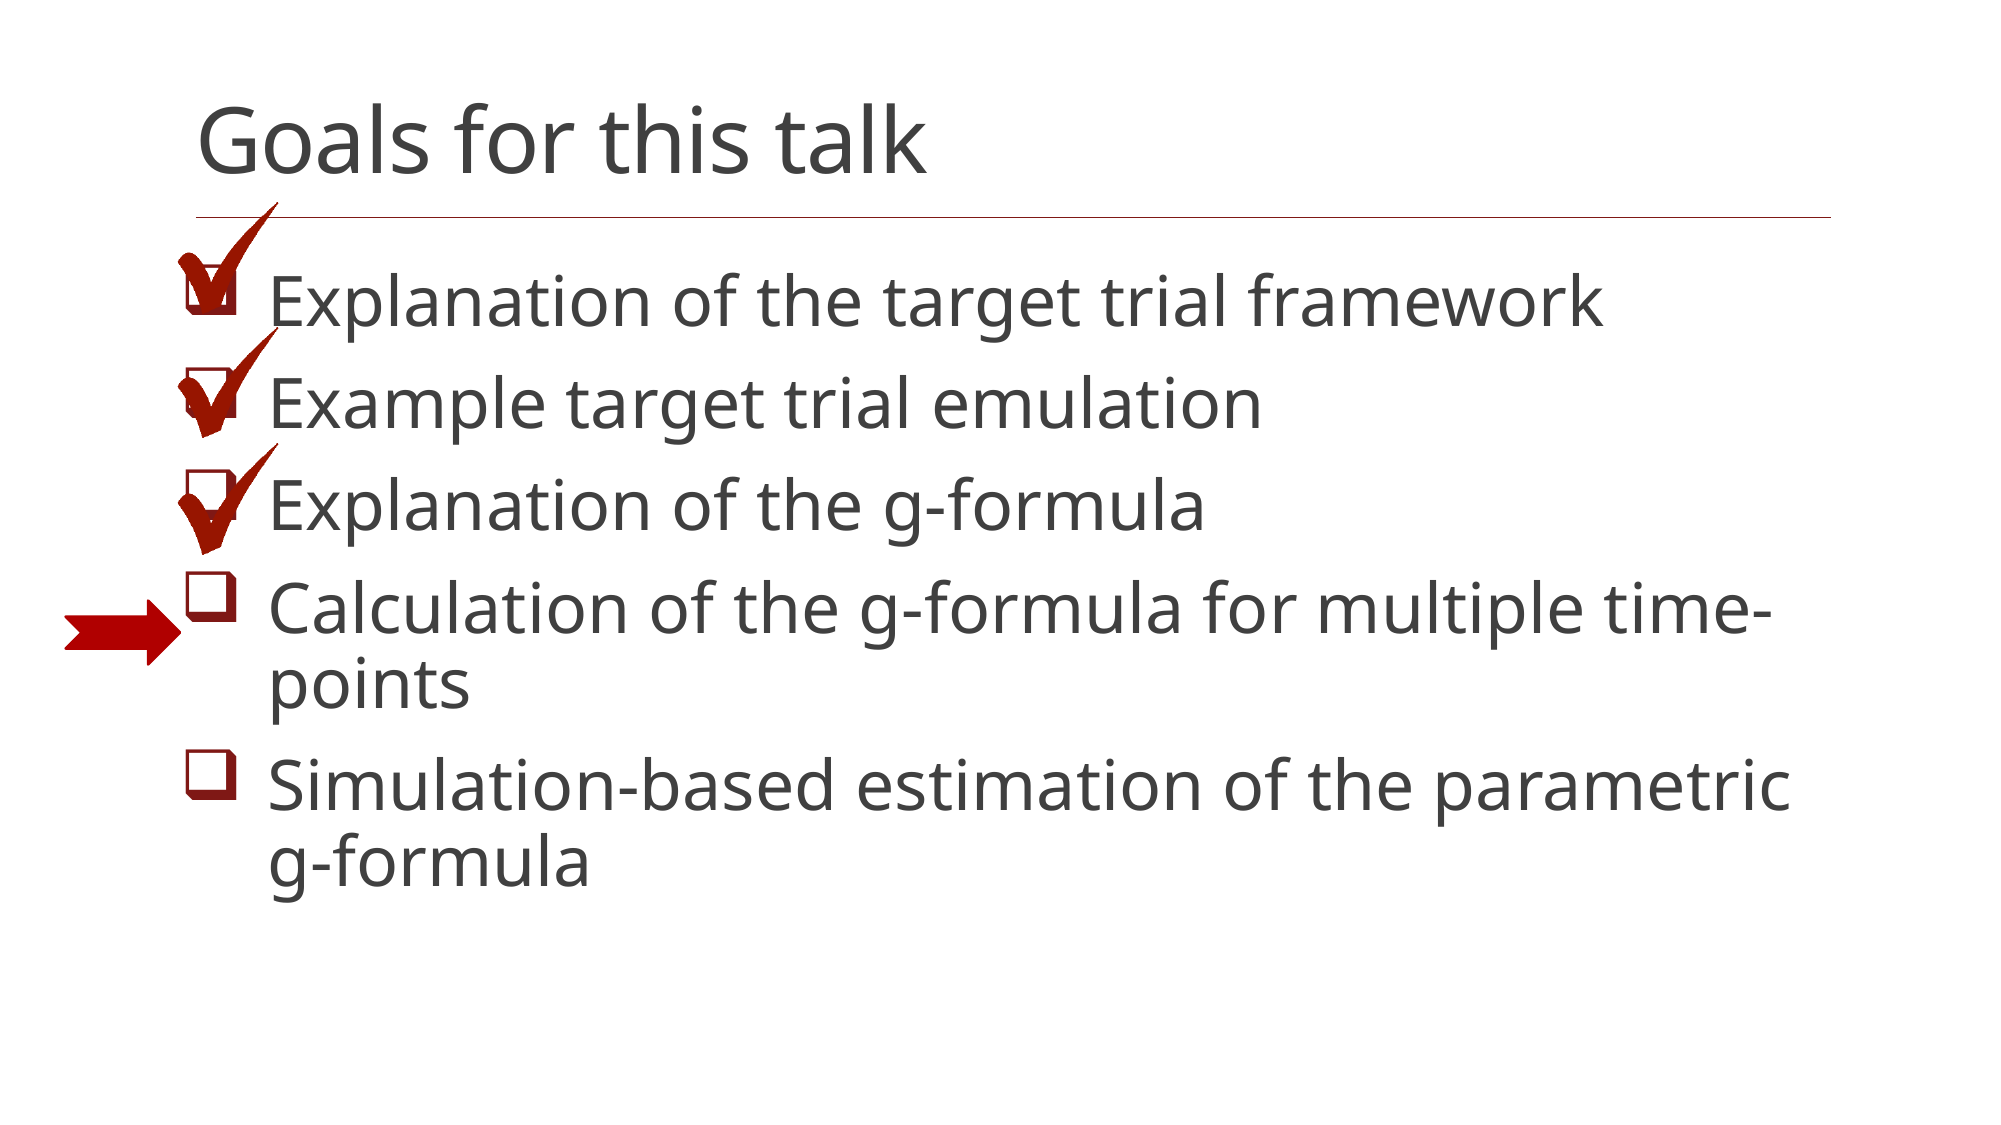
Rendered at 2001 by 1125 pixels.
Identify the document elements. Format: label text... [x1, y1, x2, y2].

text_box [64, 599, 181, 666]
title Goals for this talk [180, 53, 1830, 200]
picture [162, 201, 293, 315]
list Explanation of the target trial framework Example target trial emulation Explanation of the g-formula Calculation of the g-formula for multiple time-points Simulation-based estimation of the parametric g-formula [180, 258, 1830, 1015]
picture [162, 326, 293, 440]
picture [162, 443, 293, 557]
